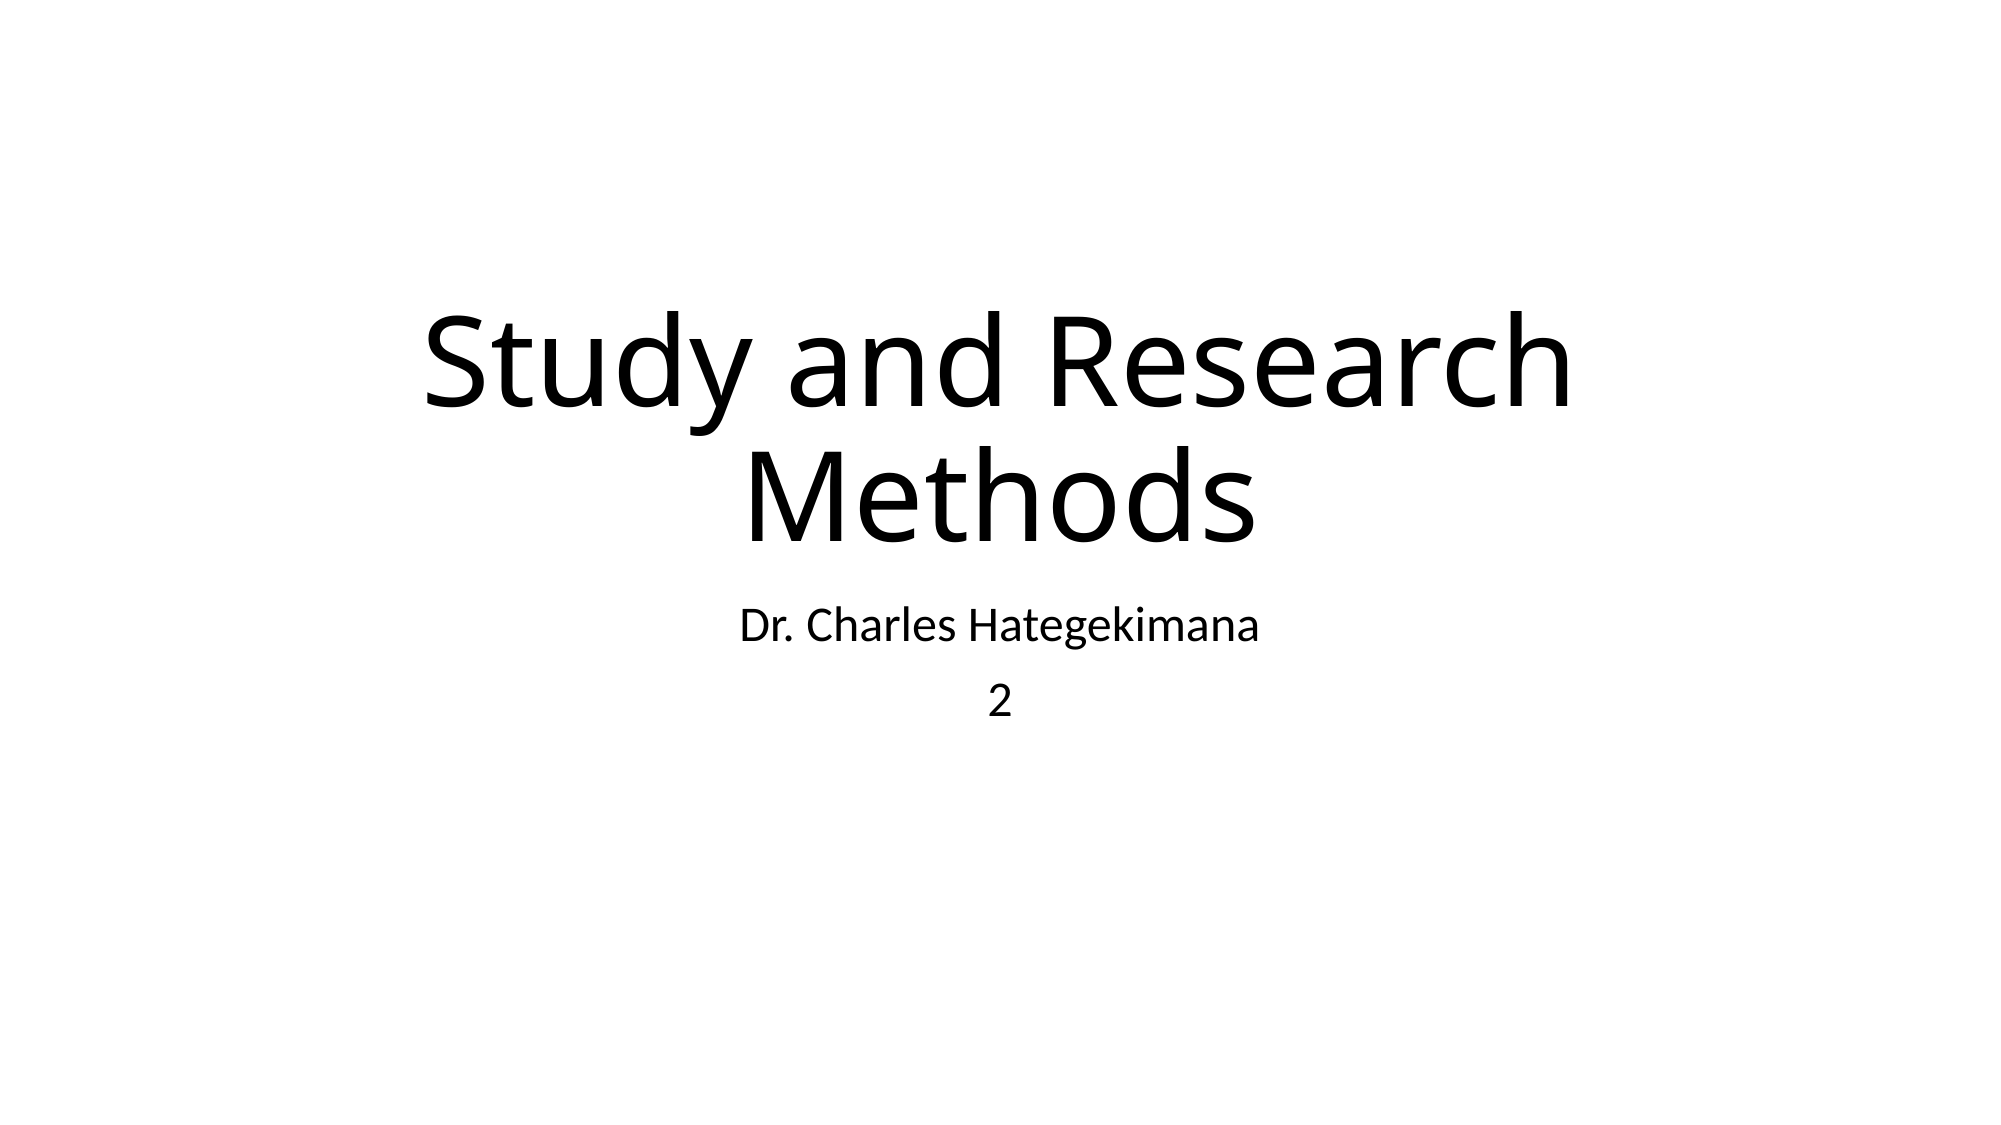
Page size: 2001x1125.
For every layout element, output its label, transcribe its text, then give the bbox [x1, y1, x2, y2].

title Study and Research Methods [249, 184, 1750, 576]
subtitle Dr. Charles Hategekimana 2 [249, 590, 1750, 863]
